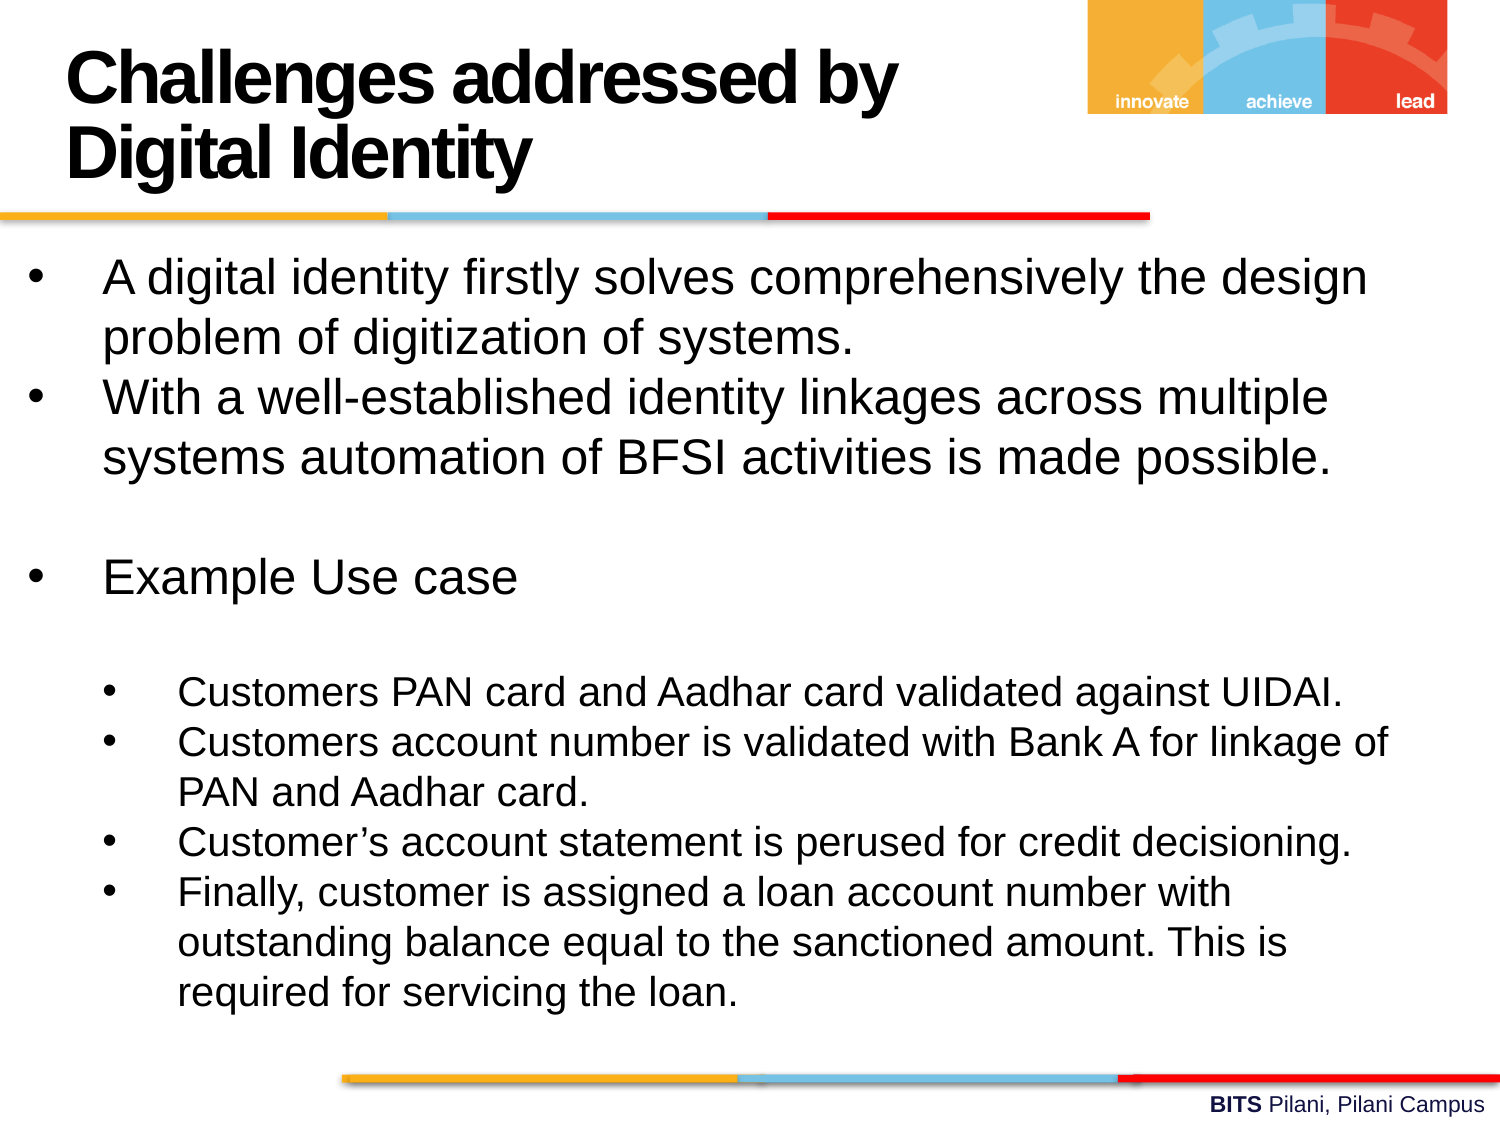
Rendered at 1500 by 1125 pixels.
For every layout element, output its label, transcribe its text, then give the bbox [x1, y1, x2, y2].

text_box Challenges addressed by Digital Identity [49, 24, 1088, 213]
picture [1087, 0, 1448, 114]
text_box A digital identity firstly solves comprehensively the design problem of digitization of systems. With a well-established identity linkages across multiple systems automation of BFSI activities is made possible. Example Use case Customers PAN card and Aadhar card validated against UIDAI. Customers account number is validated with Bank A for linkage of PAN and Aadhar card. Customer’s account statement is perused for credit decisioning. Finally, customer is assigned a loan account number with outstanding balance equal to the sanctioned amount. This is required for servicing the loan. [12, 237, 1438, 1023]
